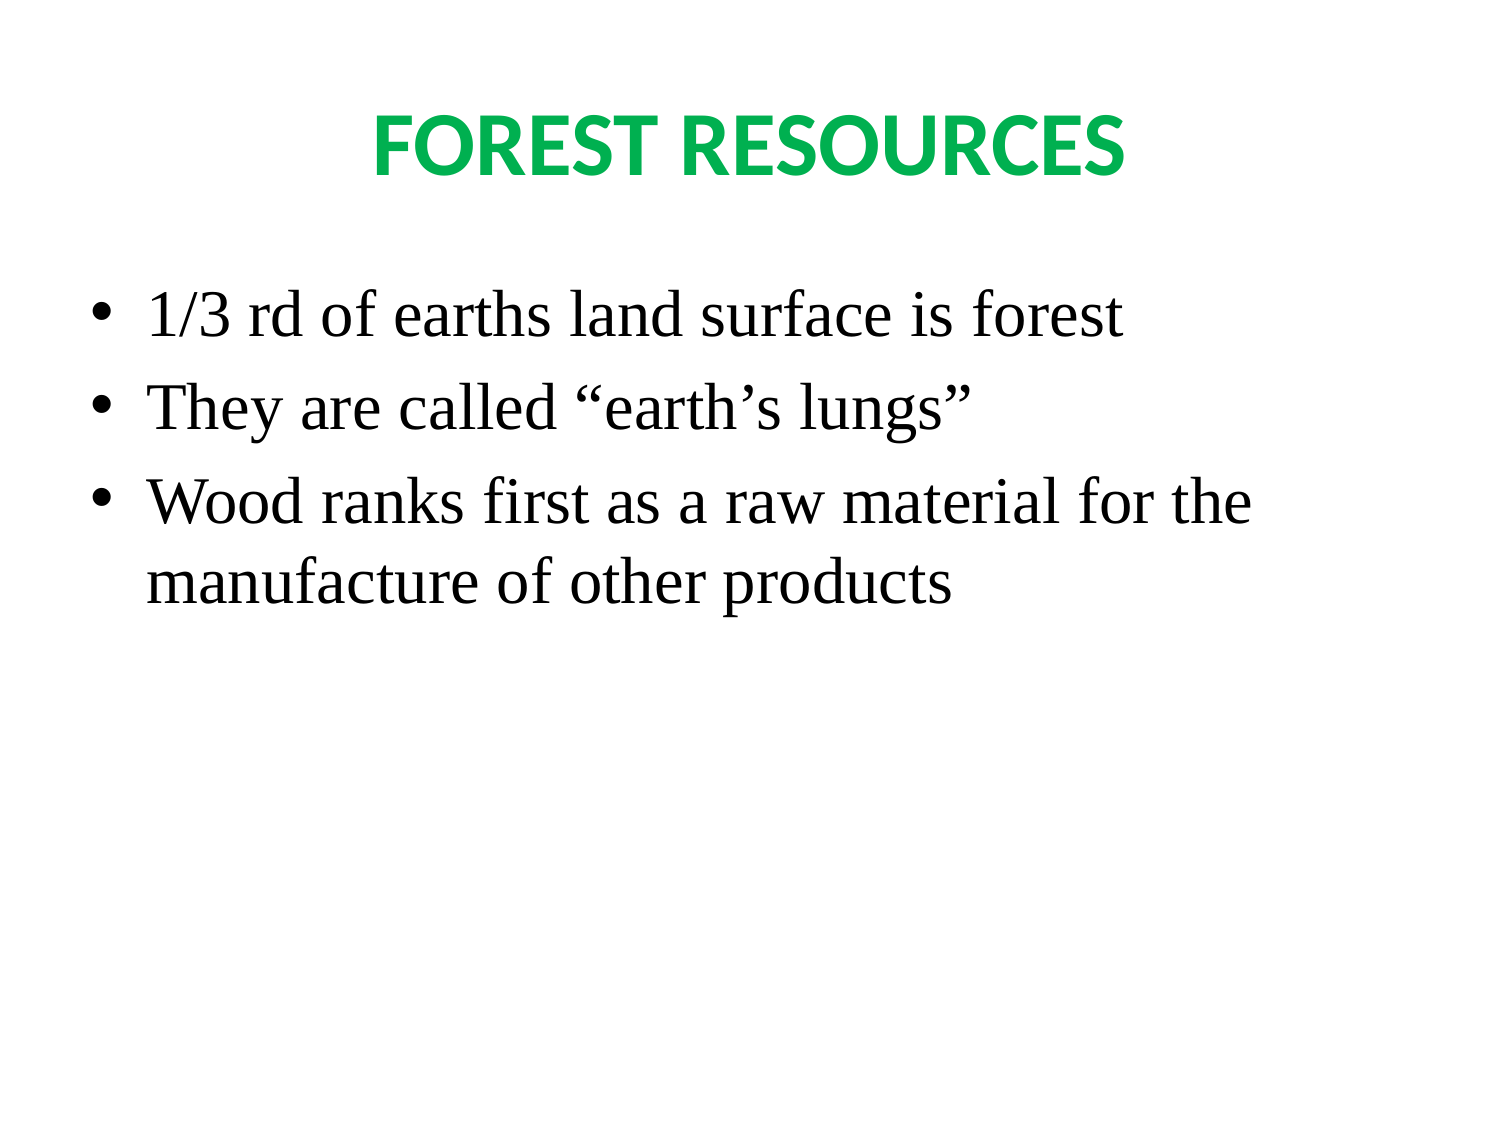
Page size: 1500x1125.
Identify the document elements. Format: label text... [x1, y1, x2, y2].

title FOREST RESOURCES [75, 45, 1425, 233]
list 1/3 rd of earths land surface is forest They are called “earth’s lungs” Wood ranks first as a raw material for the manufacture of other products [75, 262, 1425, 1005]
